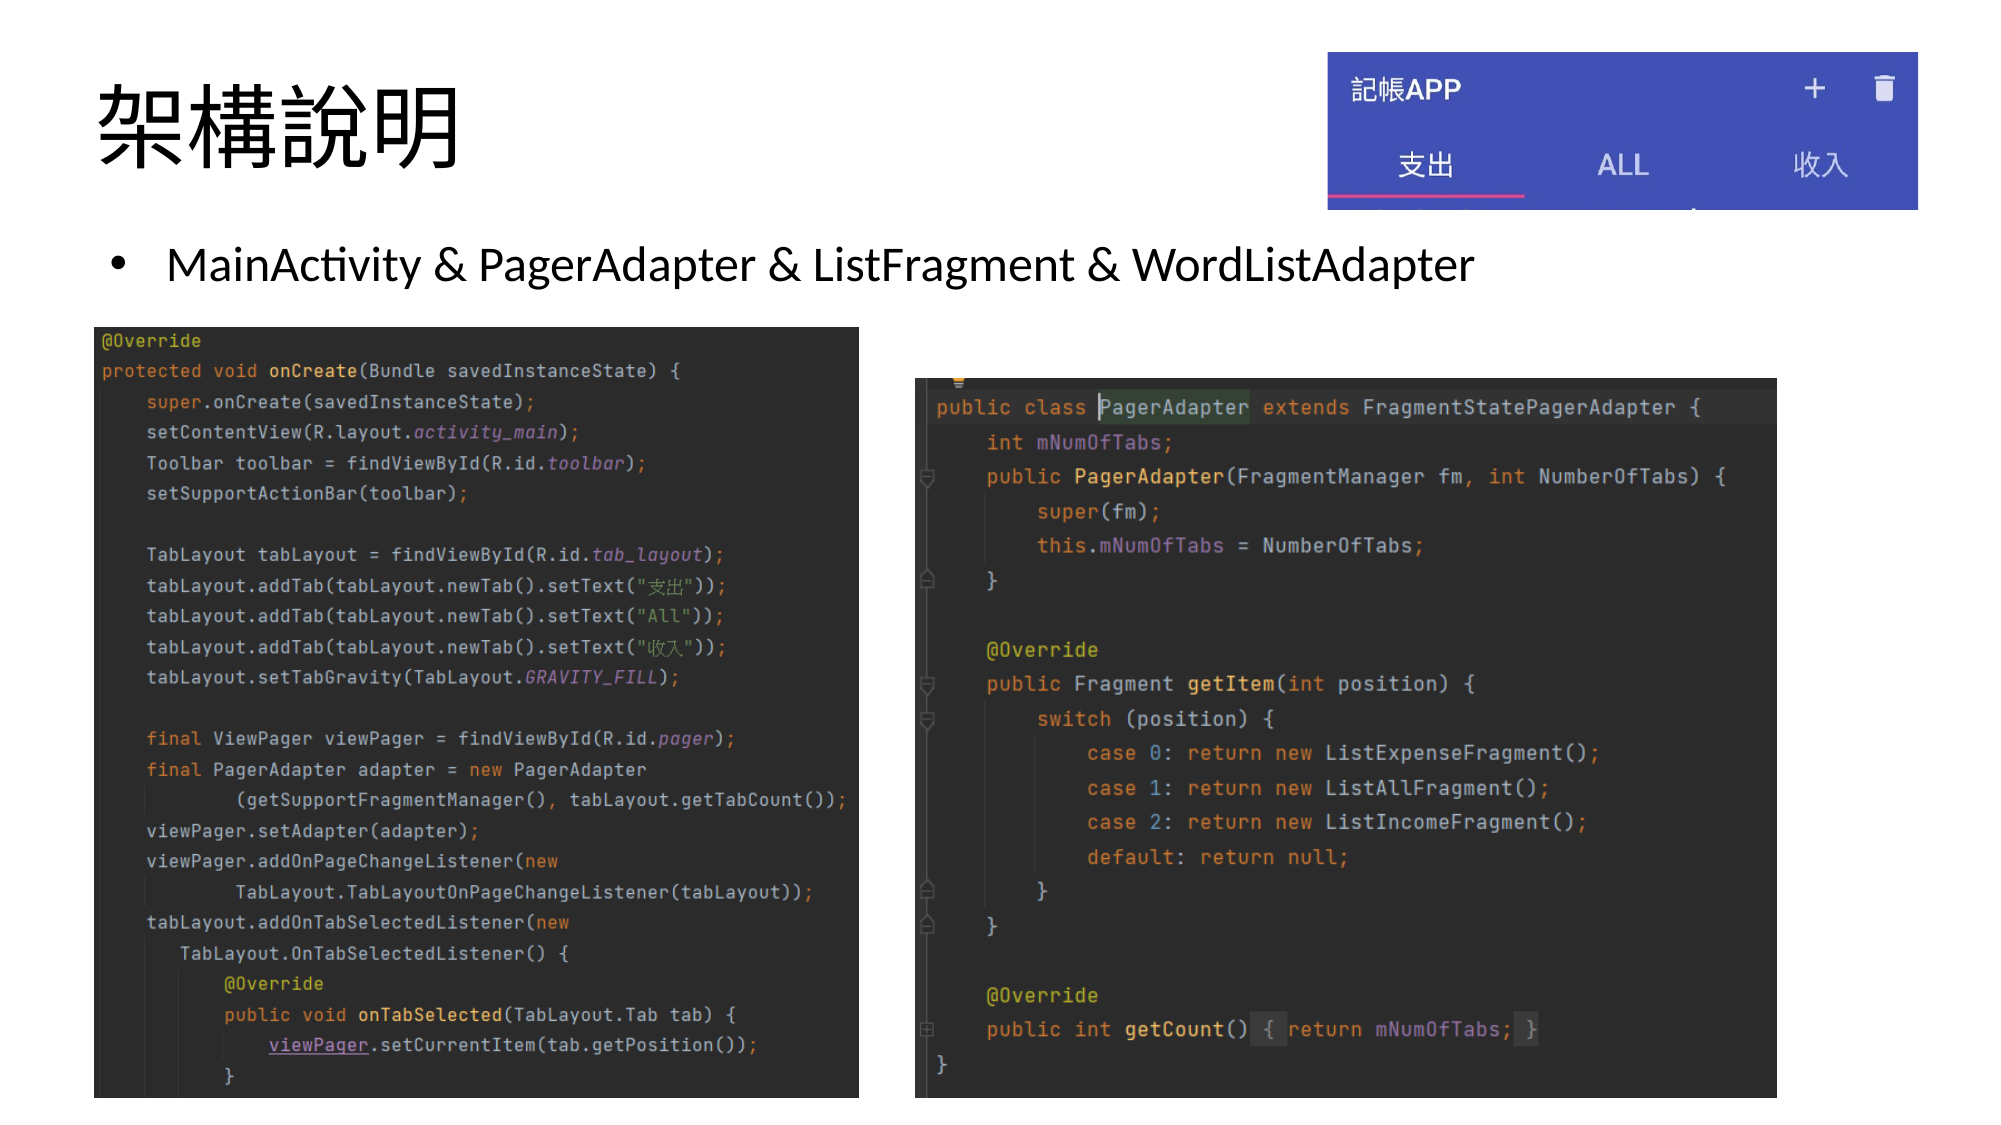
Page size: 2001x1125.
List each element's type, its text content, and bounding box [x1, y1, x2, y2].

picture [1327, 52, 1919, 210]
picture [915, 378, 1777, 1098]
picture [94, 327, 859, 1098]
title 架構說明 [78, 72, 479, 189]
subtitle MainActivity & PagerAdapter & ListFragment & WordListAdapter [94, 230, 1551, 926]
